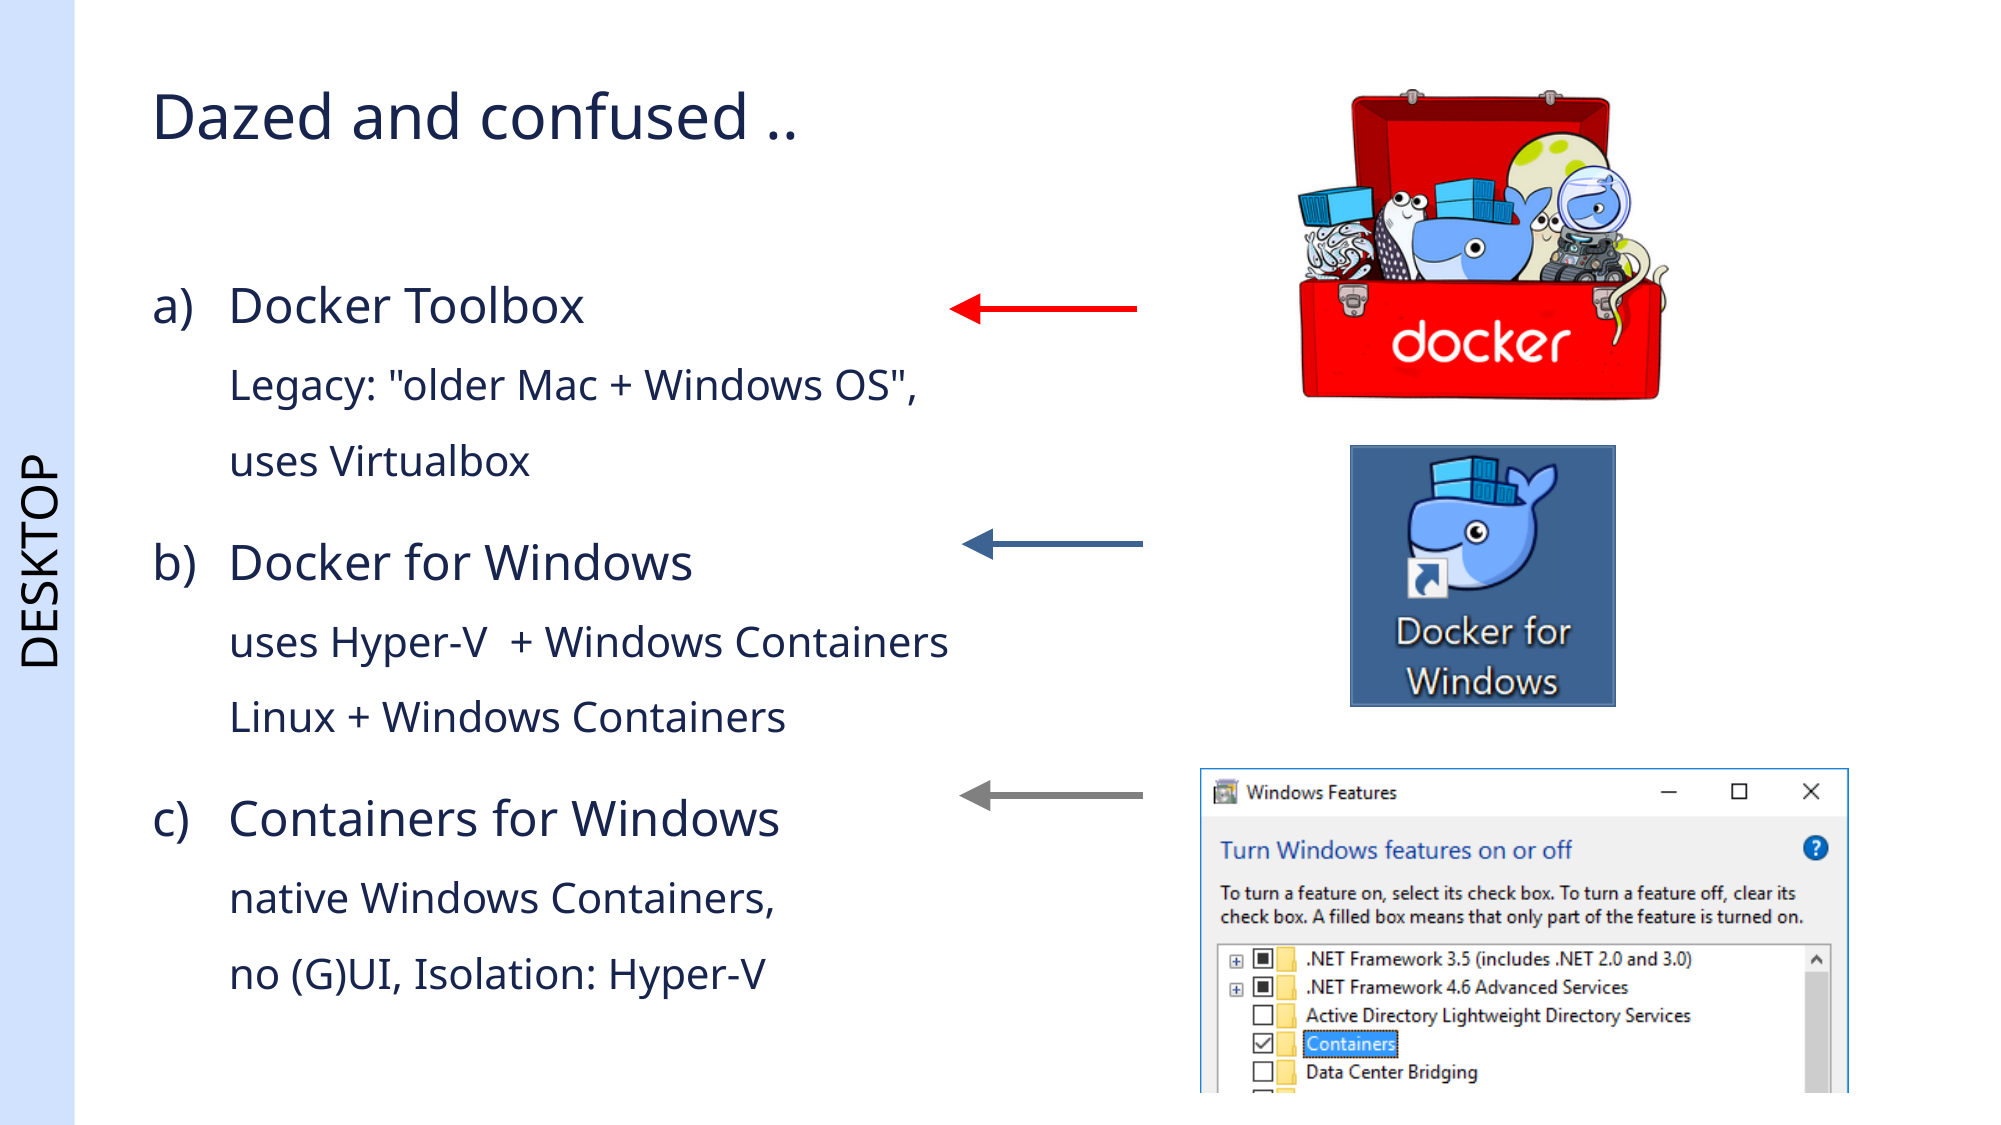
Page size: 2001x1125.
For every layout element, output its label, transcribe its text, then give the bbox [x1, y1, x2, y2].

list Docker Toolbox Legacy: "older Mac + Windows OS", uses Virtualbox Docker for Windows uses Hyper-V + Windows Containers Linux + Windows Containers Containers for Windows native Windows Containers, no (G)UI, Isolation: Hyper-V [137, 238, 1863, 1014]
title Dazed and confused .. [135, 72, 1861, 167]
picture [1297, 89, 1669, 401]
text_box DESKTOP [0, 0, 75, 1125]
picture [1349, 445, 1616, 707]
picture [1199, 768, 1849, 1093]
